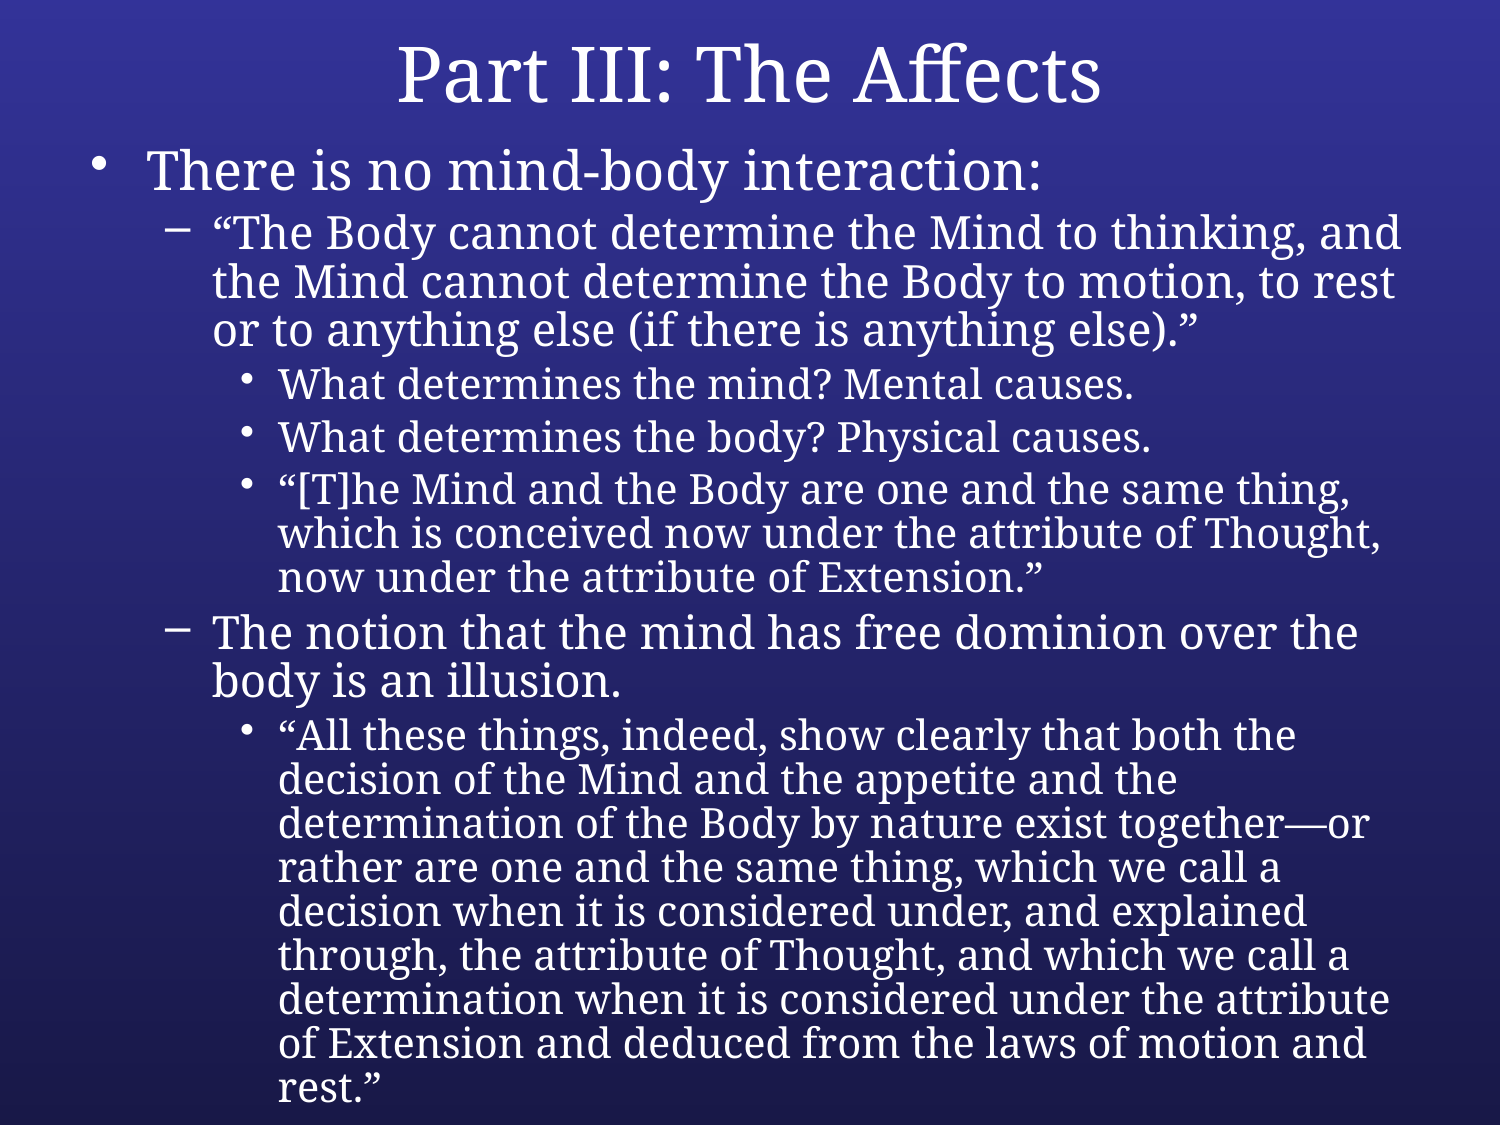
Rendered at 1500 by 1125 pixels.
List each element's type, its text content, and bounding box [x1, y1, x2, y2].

list There is no mind-body interaction: “The Body cannot determine the Mind to thinking, and the Mind cannot determine the Body to motion, to rest or to anything else (if there is anything else).” What determines the mind? Mental causes. What determines the body? Physical causes. “[T]he Mind and the Body are one and the same thing, which is conceived now under the attribute of Thought, now under the attribute of Extension.” The notion that the mind has free dominion over the body is an illusion. “All these things, indeed, show clearly that both the decision of the Mind and the appetite and the determination of the Body by nature exist together—or rather are one and the same thing, which we call a decision when it is considered under, and explained through, the attribute of Thought, and which we call a determination when it is considered under the attribute of Extension and deduced from the laws of motion and rest.” [75, 137, 1425, 930]
title Part III: The Affects [75, 0, 1425, 137]
